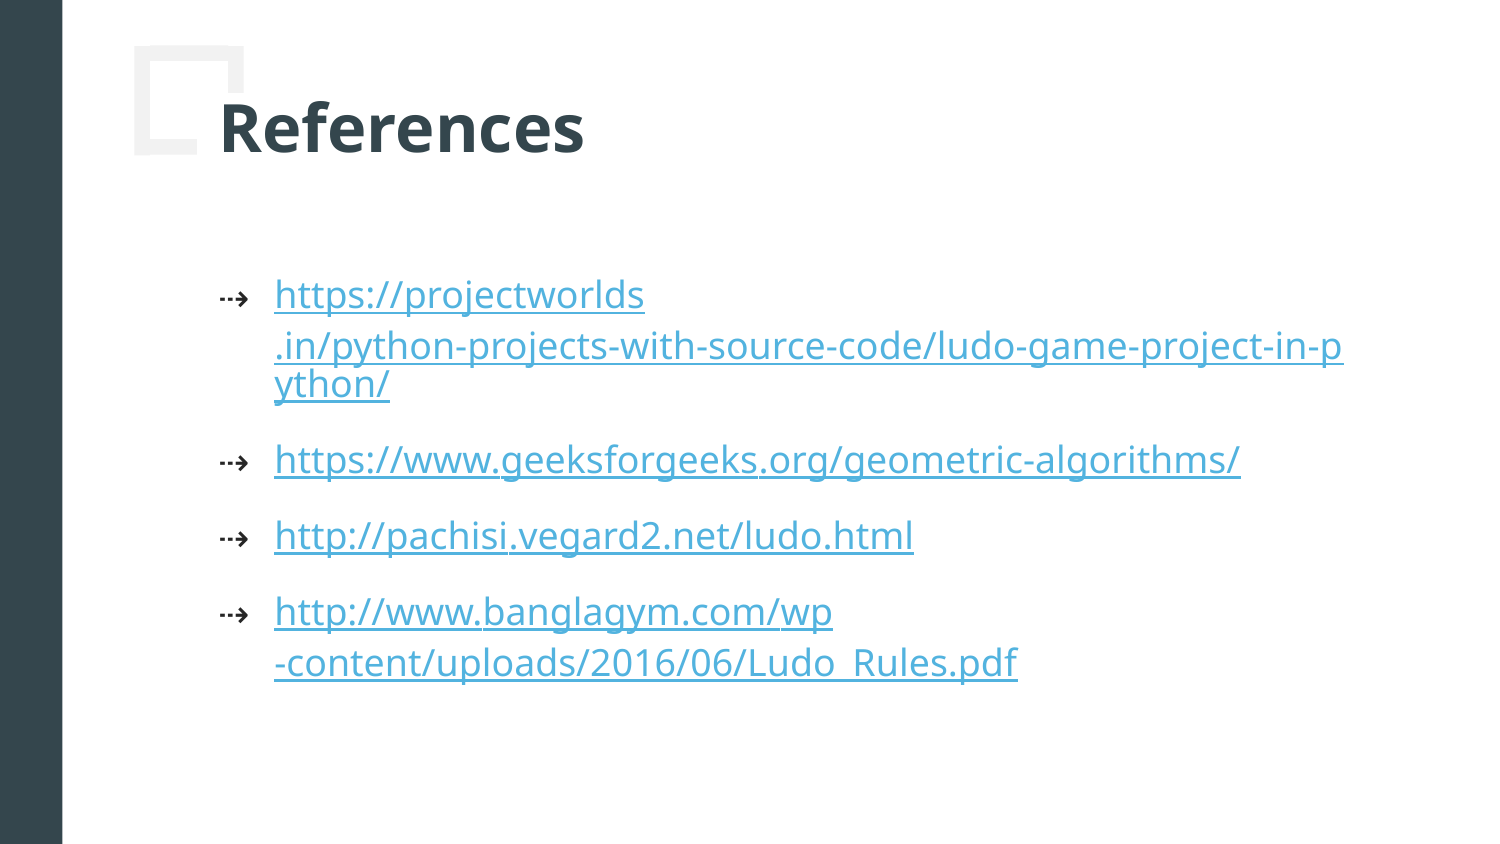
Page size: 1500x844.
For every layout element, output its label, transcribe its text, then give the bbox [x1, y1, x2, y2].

list https://projectworlds.in/python-projects-with-source-code/ludo-game-project-in-python/ https://www.geeksforgeeks.org/geometric-algorithms/ http://pachisi.vegard2.net/ludo.html http://www.banglagym.com/wp-content/uploads/2016/06/Ludo_Rules.pdf [203, 199, 1375, 717]
title References [203, 78, 1375, 172]
